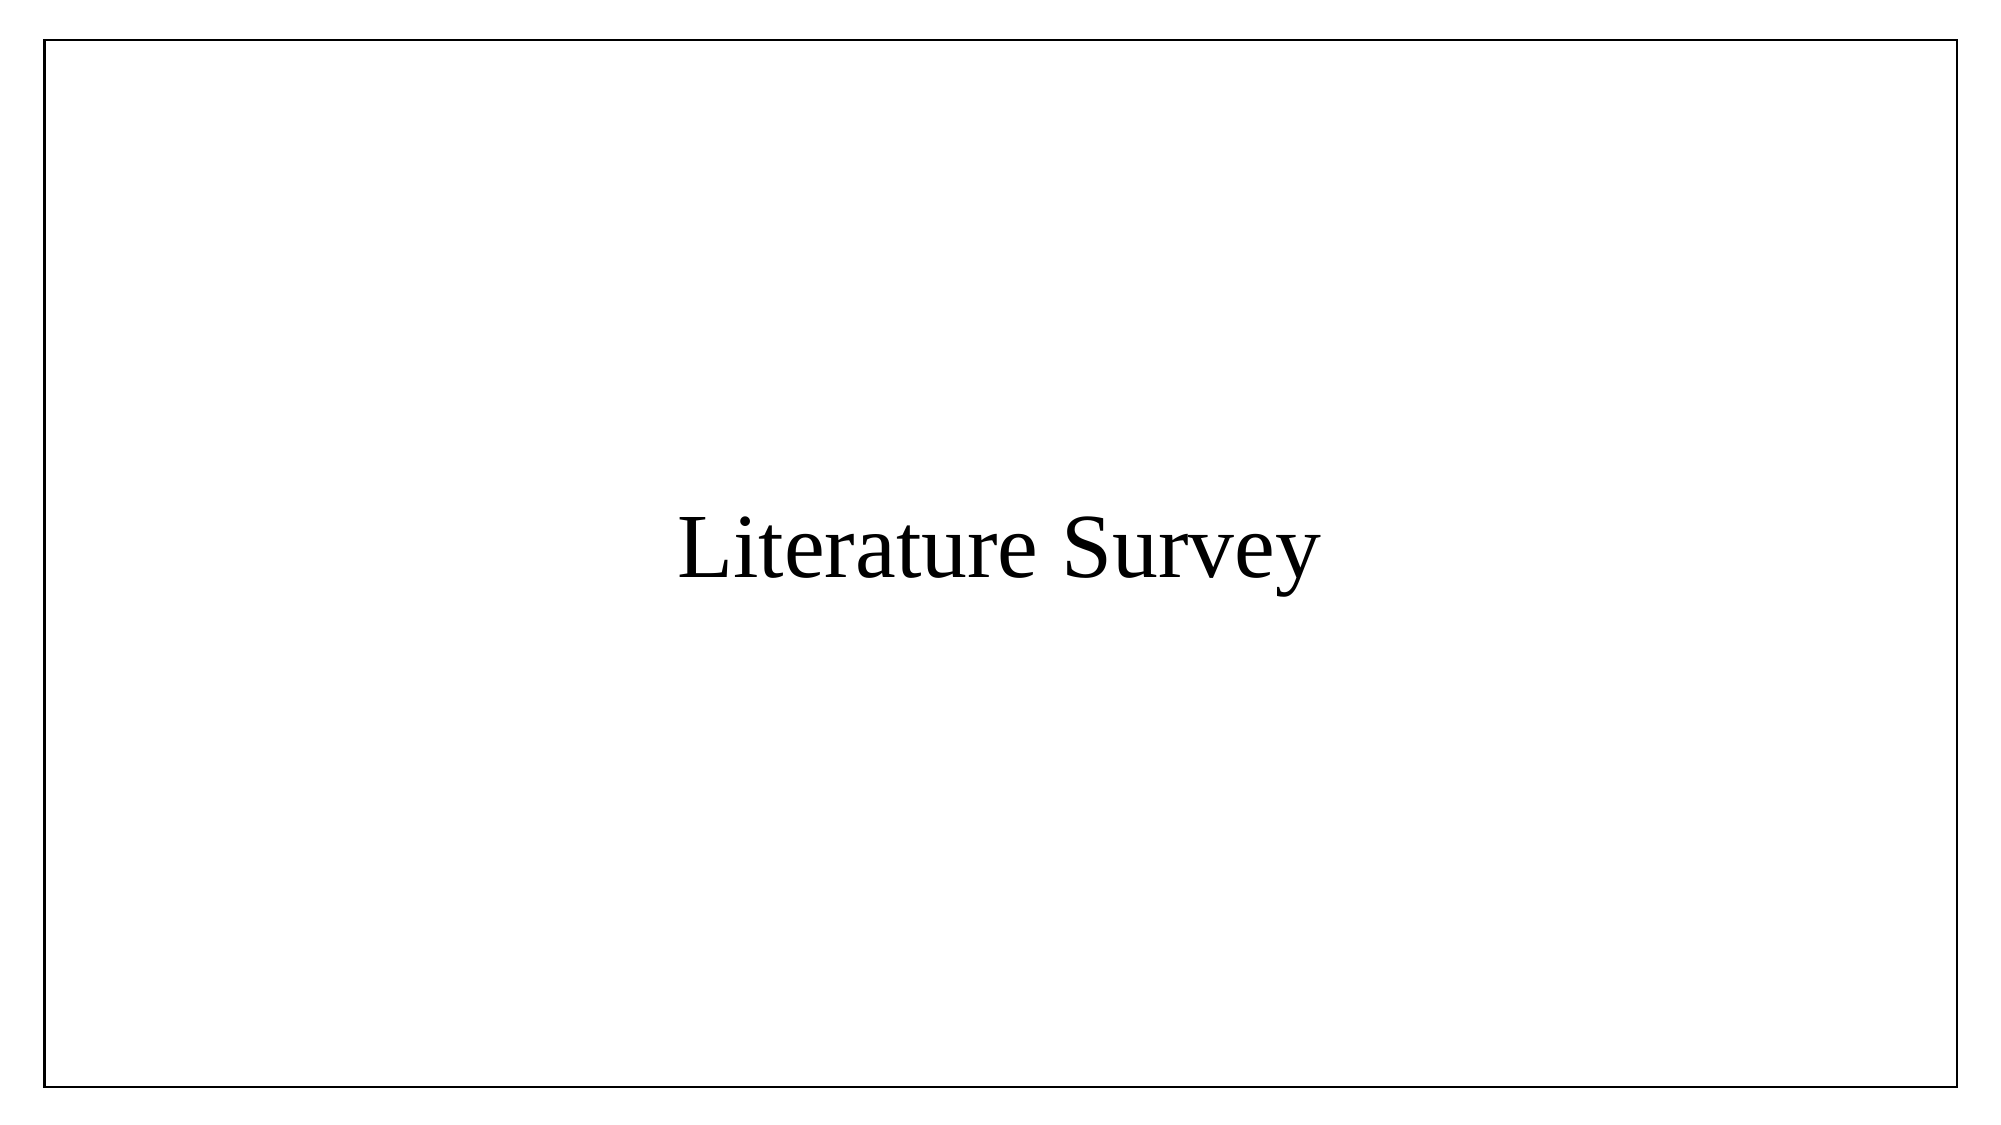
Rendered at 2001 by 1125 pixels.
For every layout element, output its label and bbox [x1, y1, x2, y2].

text_box [43, 39, 1958, 1088]
